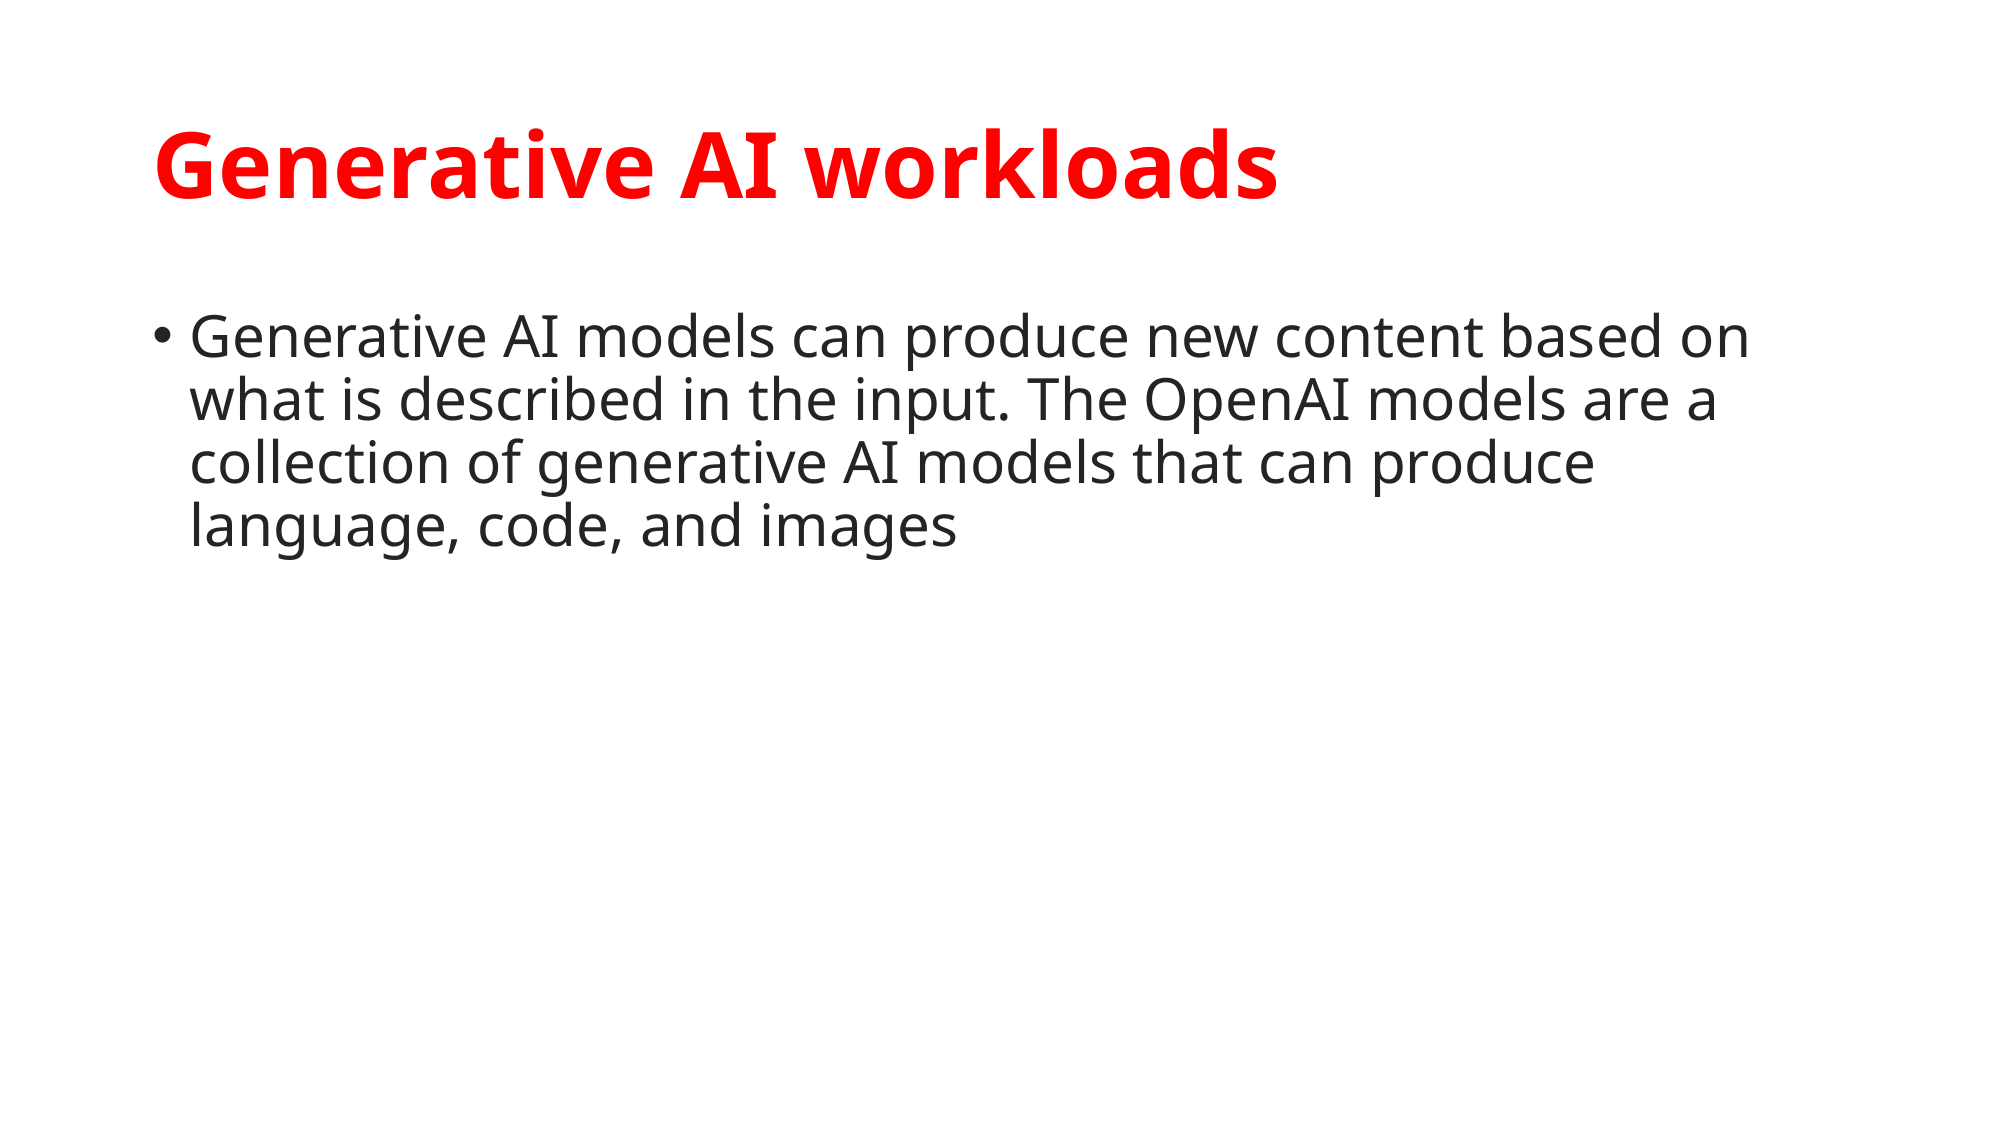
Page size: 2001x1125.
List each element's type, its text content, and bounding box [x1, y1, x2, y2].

title Generative AI workloads [137, 59, 1863, 278]
list Generative AI models can produce new content based on what is described in the input. The OpenAI models are a collection of generative AI models that can produce language, code, and images [137, 299, 1863, 1014]
